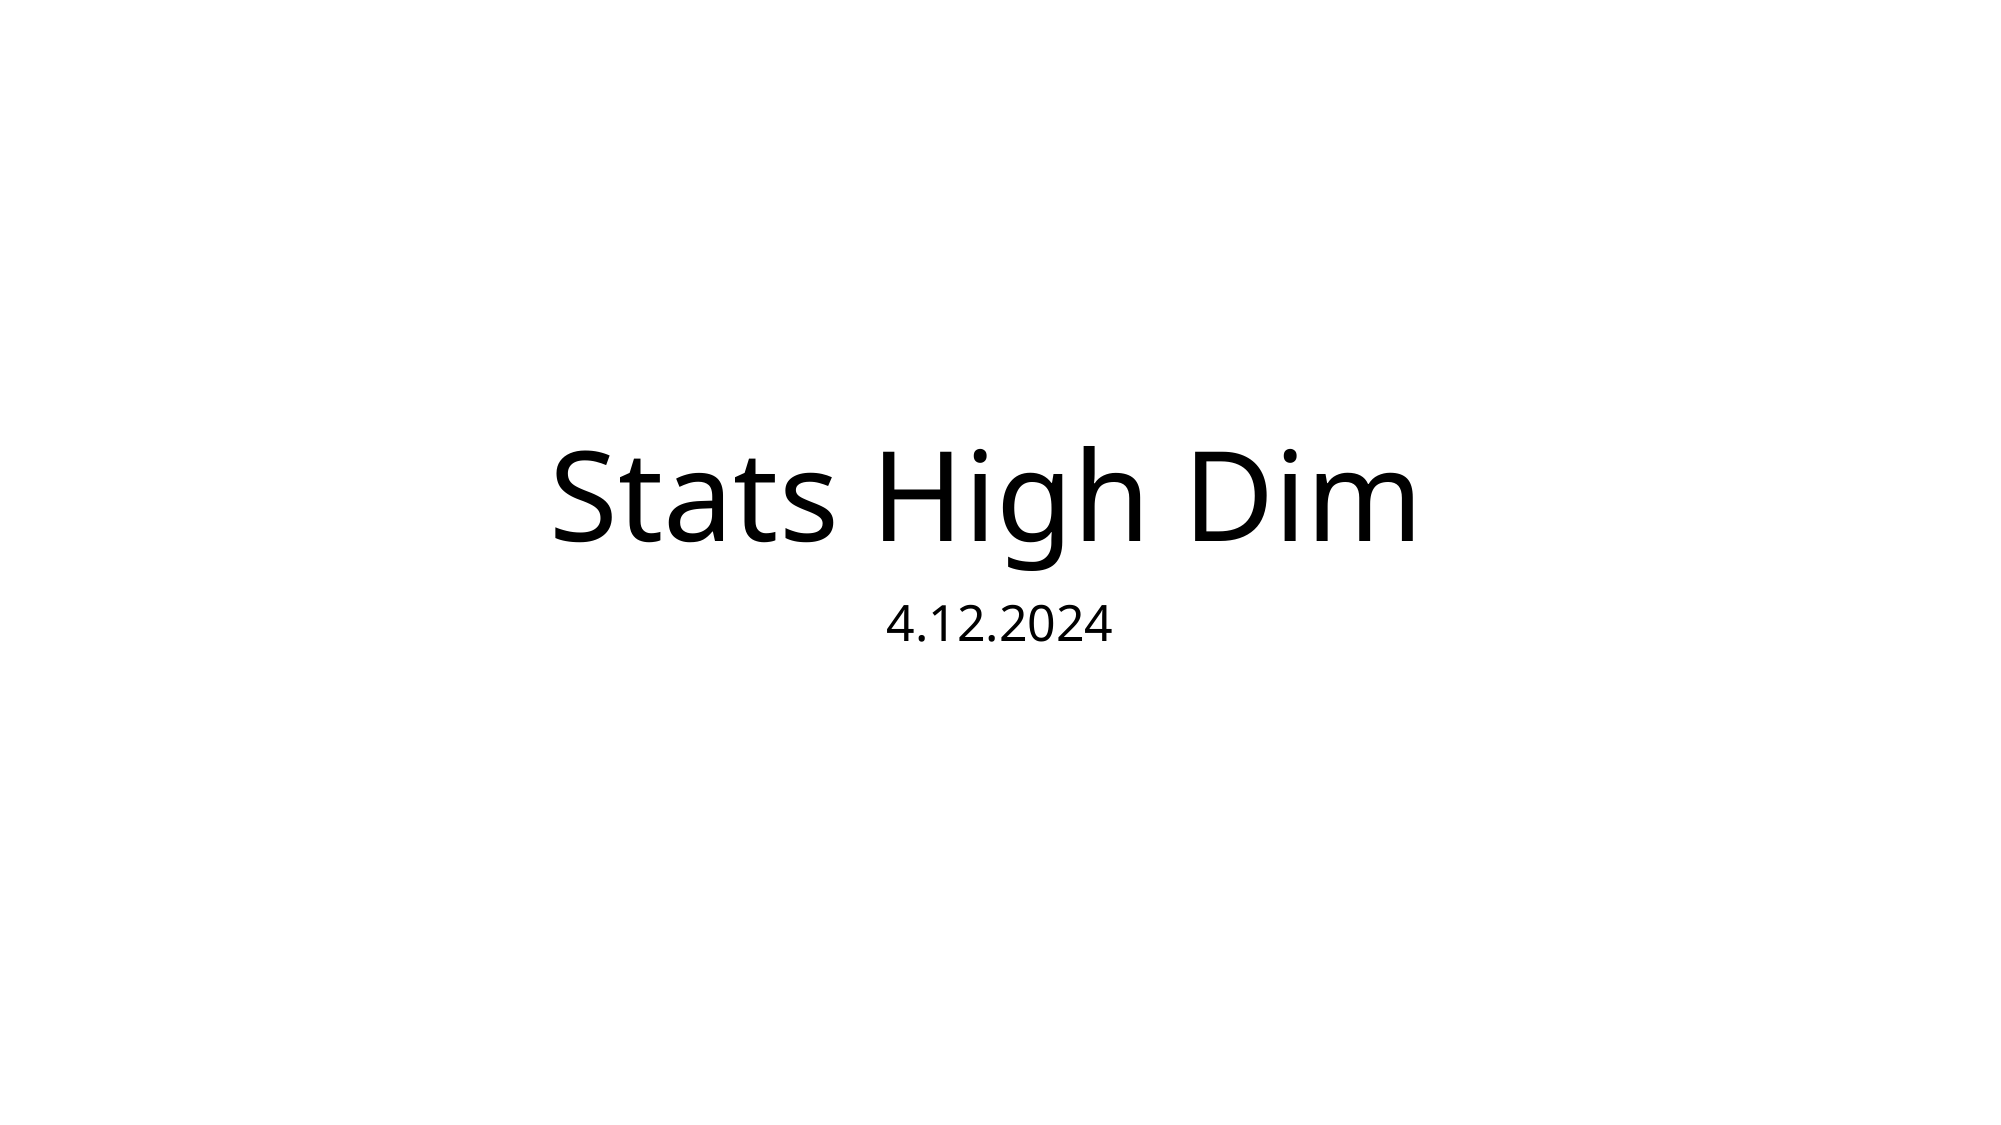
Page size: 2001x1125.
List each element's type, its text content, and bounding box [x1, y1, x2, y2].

subtitle 4.12.2024 [249, 590, 1750, 863]
title Stats High Dim [249, 184, 1750, 576]
